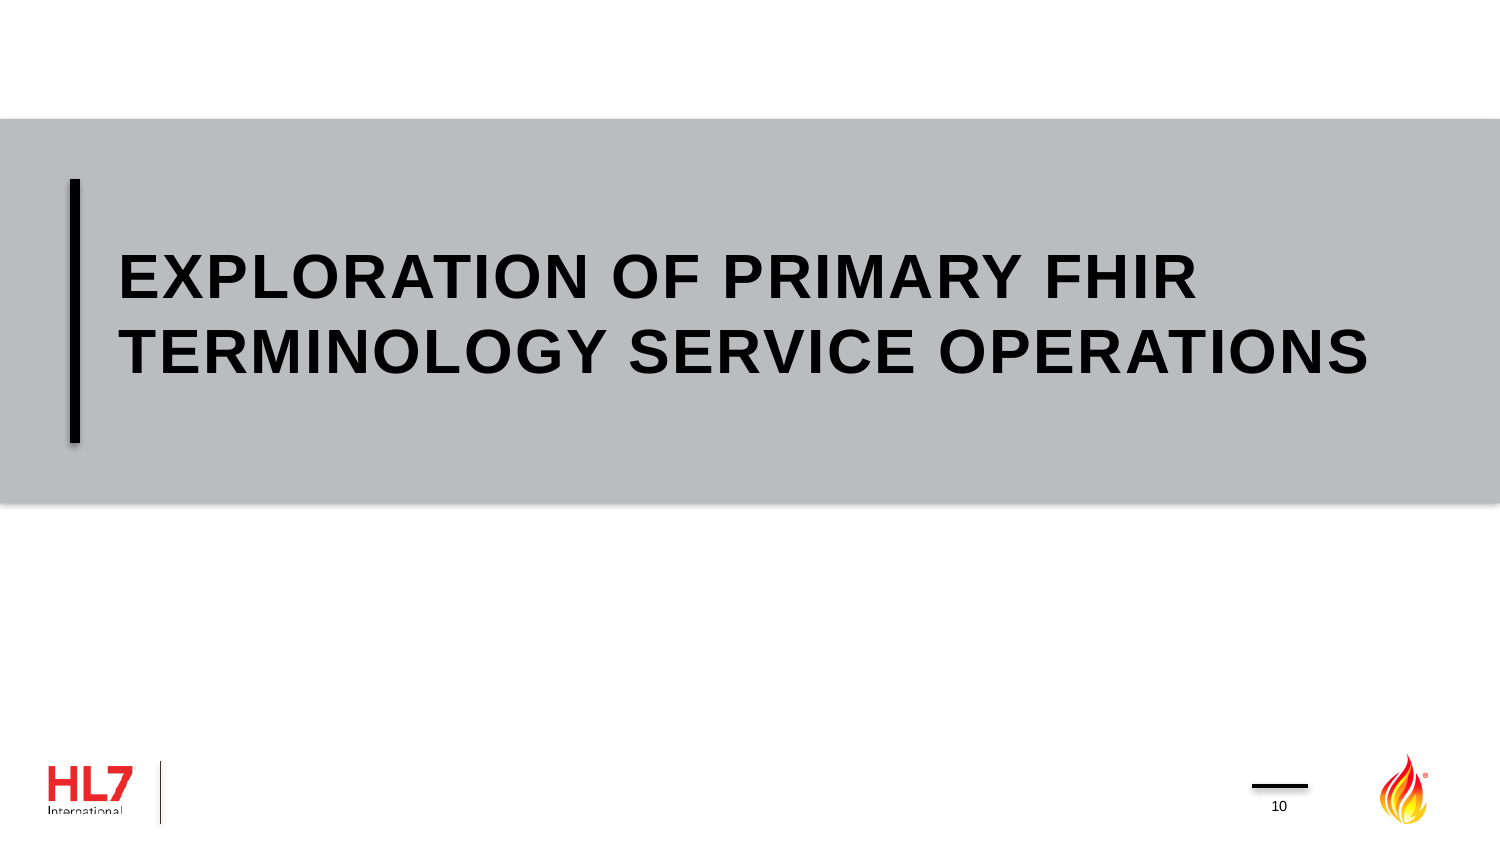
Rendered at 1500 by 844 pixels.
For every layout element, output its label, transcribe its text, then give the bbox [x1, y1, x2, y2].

title Exploration of primary FHIR terminology service operations [118, 144, 1441, 478]
slide_number 10 [1257, 788, 1302, 815]
picture [1380, 753, 1428, 824]
